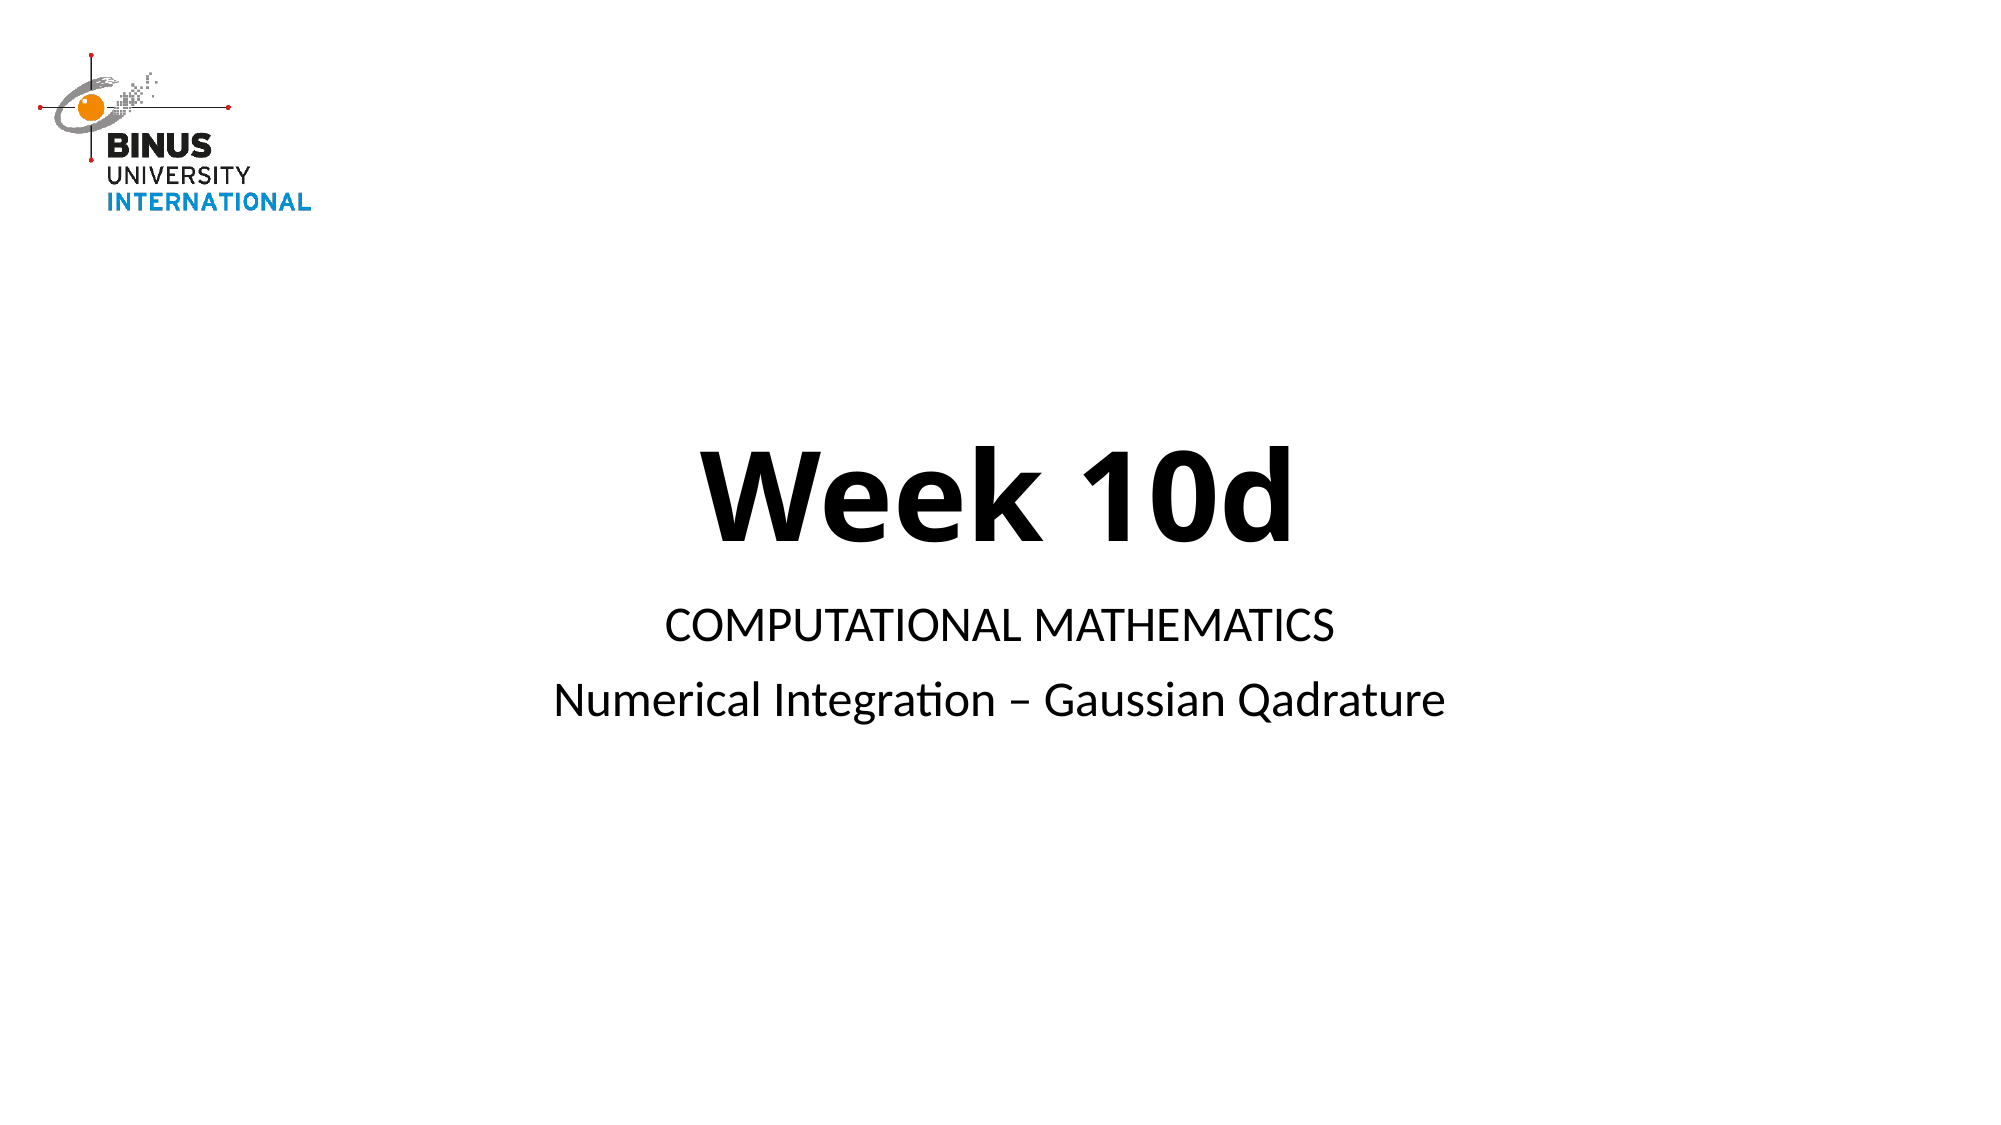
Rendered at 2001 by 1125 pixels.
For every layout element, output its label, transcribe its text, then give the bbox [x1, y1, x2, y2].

picture [0, 0, 348, 269]
title Week 10d [249, 184, 1750, 576]
subtitle COMPUTATIONAL MATHEMATICS Numerical Integration – Gaussian Qadrature [249, 590, 1750, 863]
